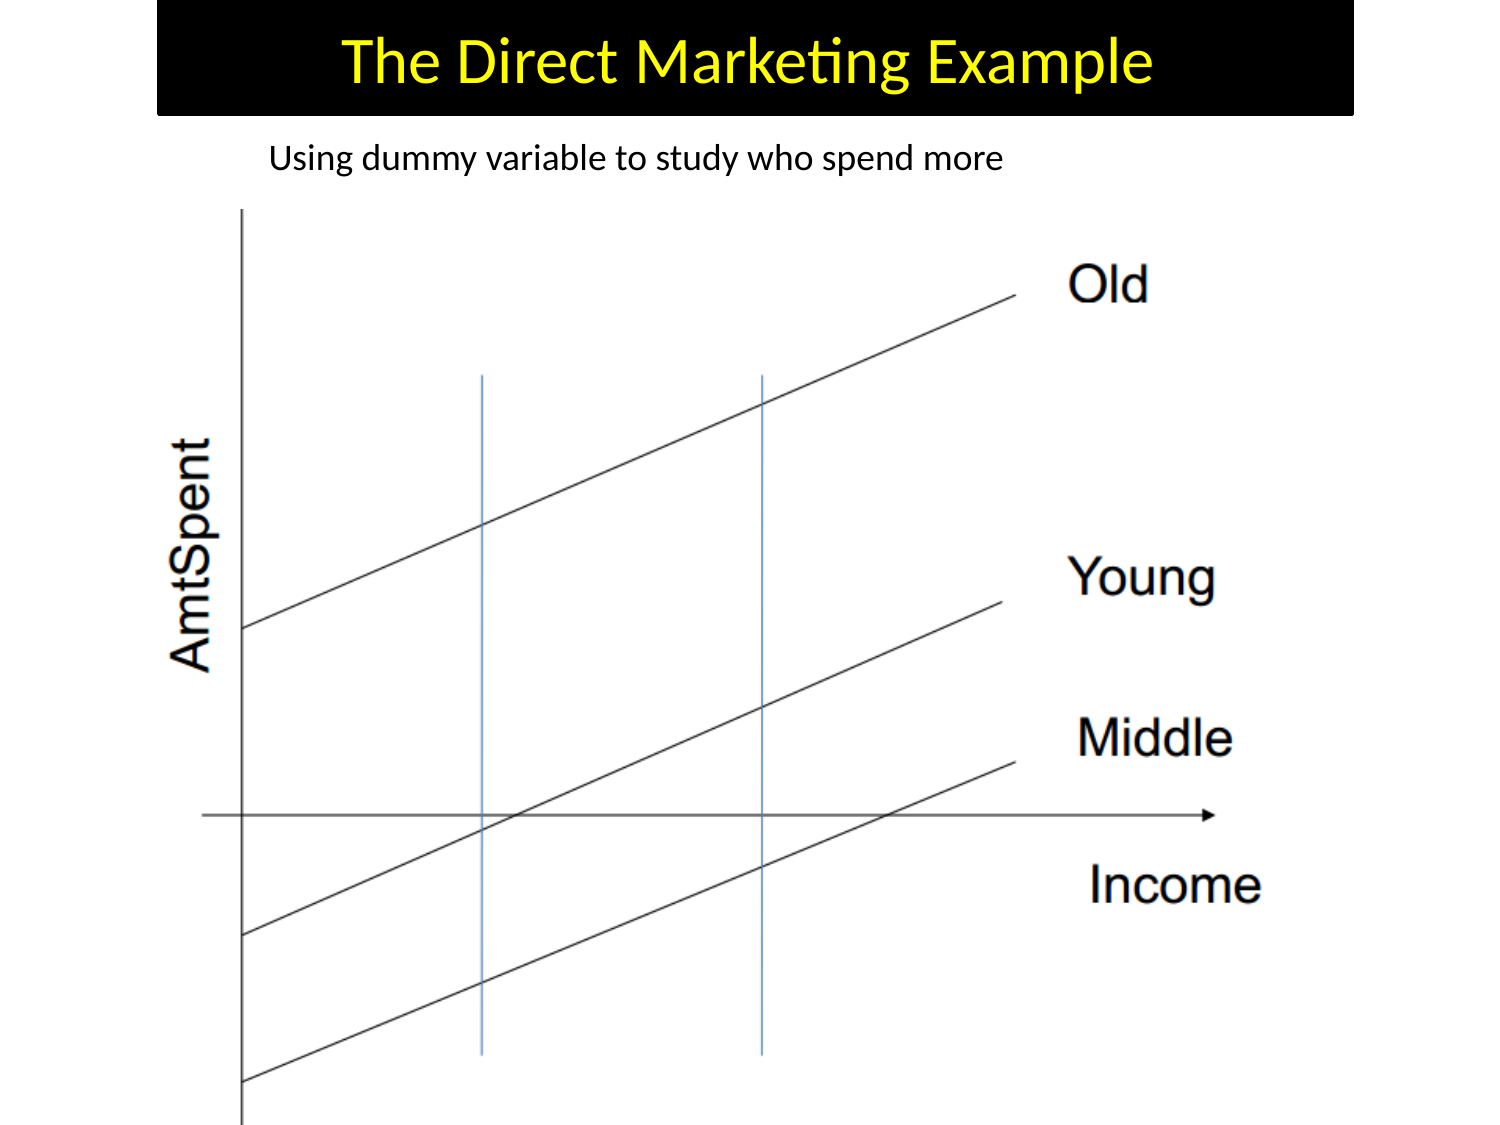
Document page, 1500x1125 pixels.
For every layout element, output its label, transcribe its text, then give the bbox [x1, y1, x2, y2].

text_box [135, 149, 1423, 207]
picture [93, 209, 1465, 1125]
text_box The Direct Marketing Example [157, 0, 1354, 116]
text_box Using dummy variable to study who spend more [253, 125, 1341, 186]
